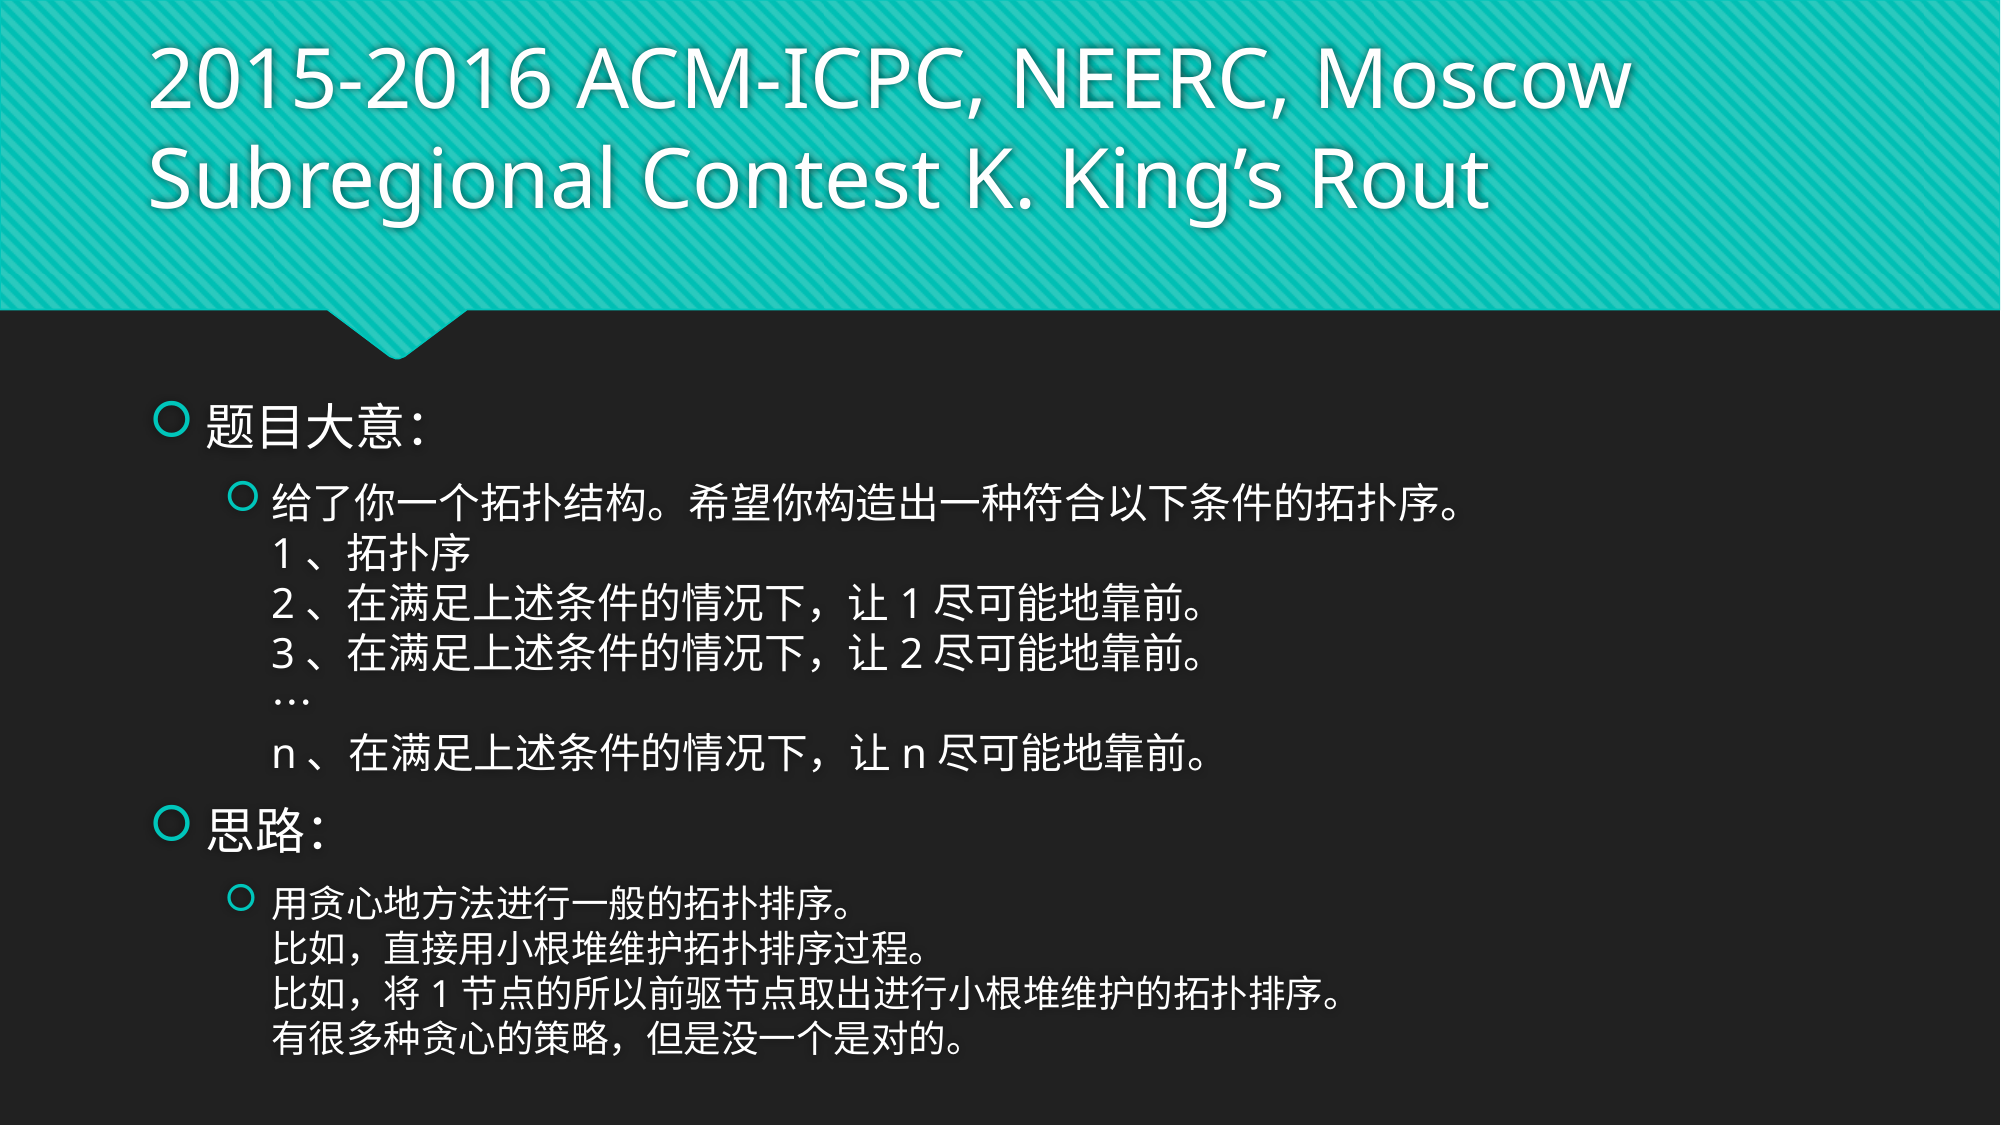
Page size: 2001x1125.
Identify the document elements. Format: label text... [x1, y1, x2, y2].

title 2015-2016 ACM-ICPC, NEERC, Moscow Subregional Contest K. King’s Rout [132, 73, 1868, 233]
list 题目大意： 给了你一个拓扑结构。希望你构造出一种符合以下条件的拓扑序。 1、拓扑序 2、在满足上述条件的情况下，让1尽可能地靠前。 3、在满足上述条件的情况下，让2尽可能地靠前。 … n、在满足上述条件的情况下，让n尽可能地靠前。 思路： 用贪心地方法进行一般的拓扑排序。 比如，直接用小根堆维护拓扑排序过程。 比如，将1节点的所以前驱节点取出进行小根堆维护的拓扑排序。 有很多种贪心的策略，但是没一个是对的。 [134, 364, 1866, 1092]
